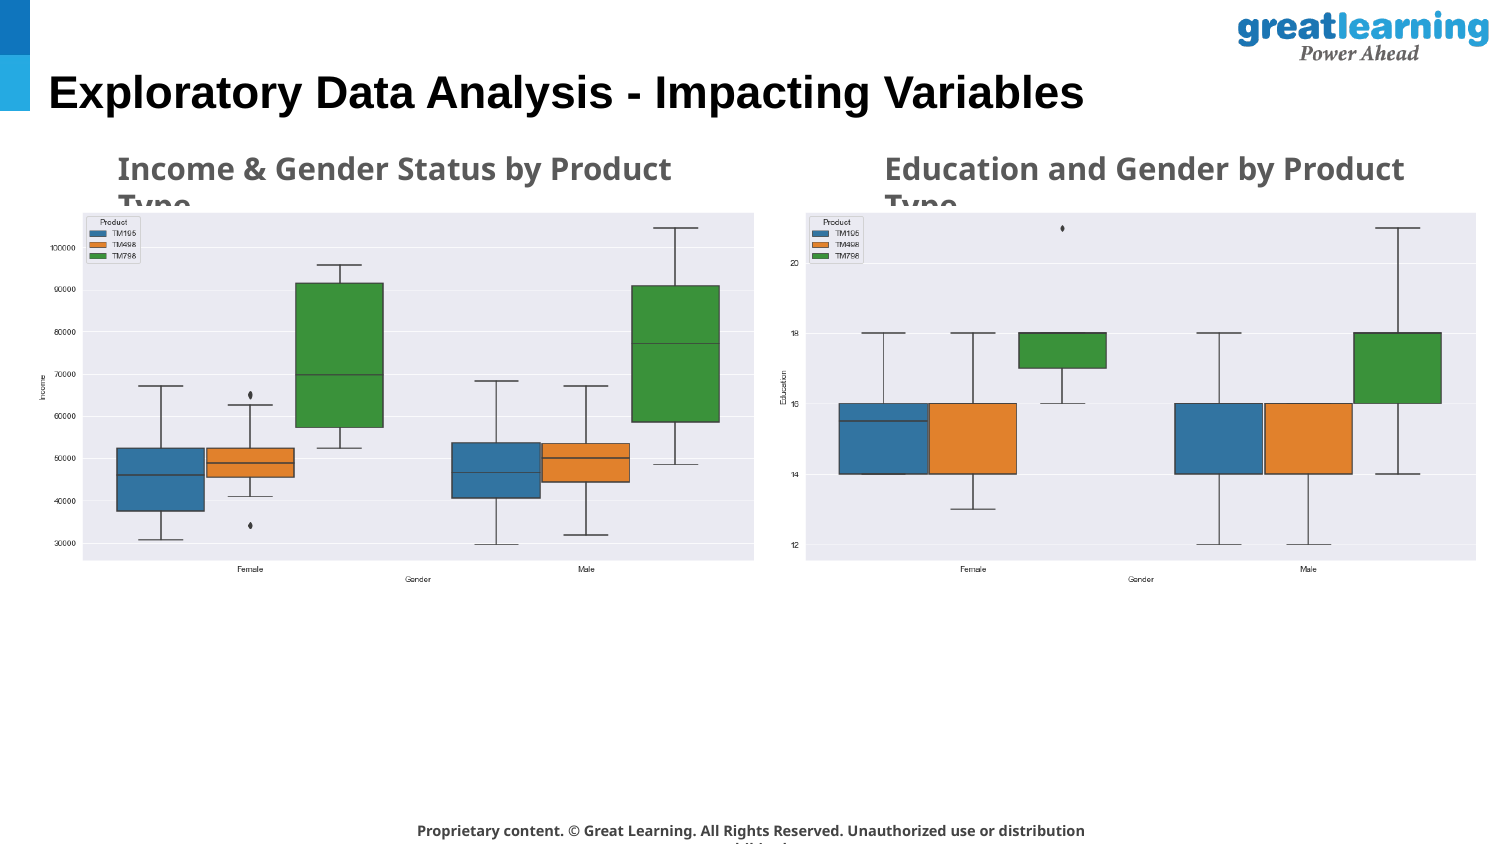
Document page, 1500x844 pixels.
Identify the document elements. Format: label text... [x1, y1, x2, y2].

picture [32, 205, 759, 590]
picture [0, 0, 30, 111]
picture [774, 205, 1481, 590]
title Exploratory Data Analysis - Impacting Variables [33, 47, 1431, 142]
text_box Income & Gender Status by Product Type [103, 141, 734, 204]
picture [1234, 10, 1491, 62]
text_box Education and Gender by Product Type [869, 141, 1481, 205]
